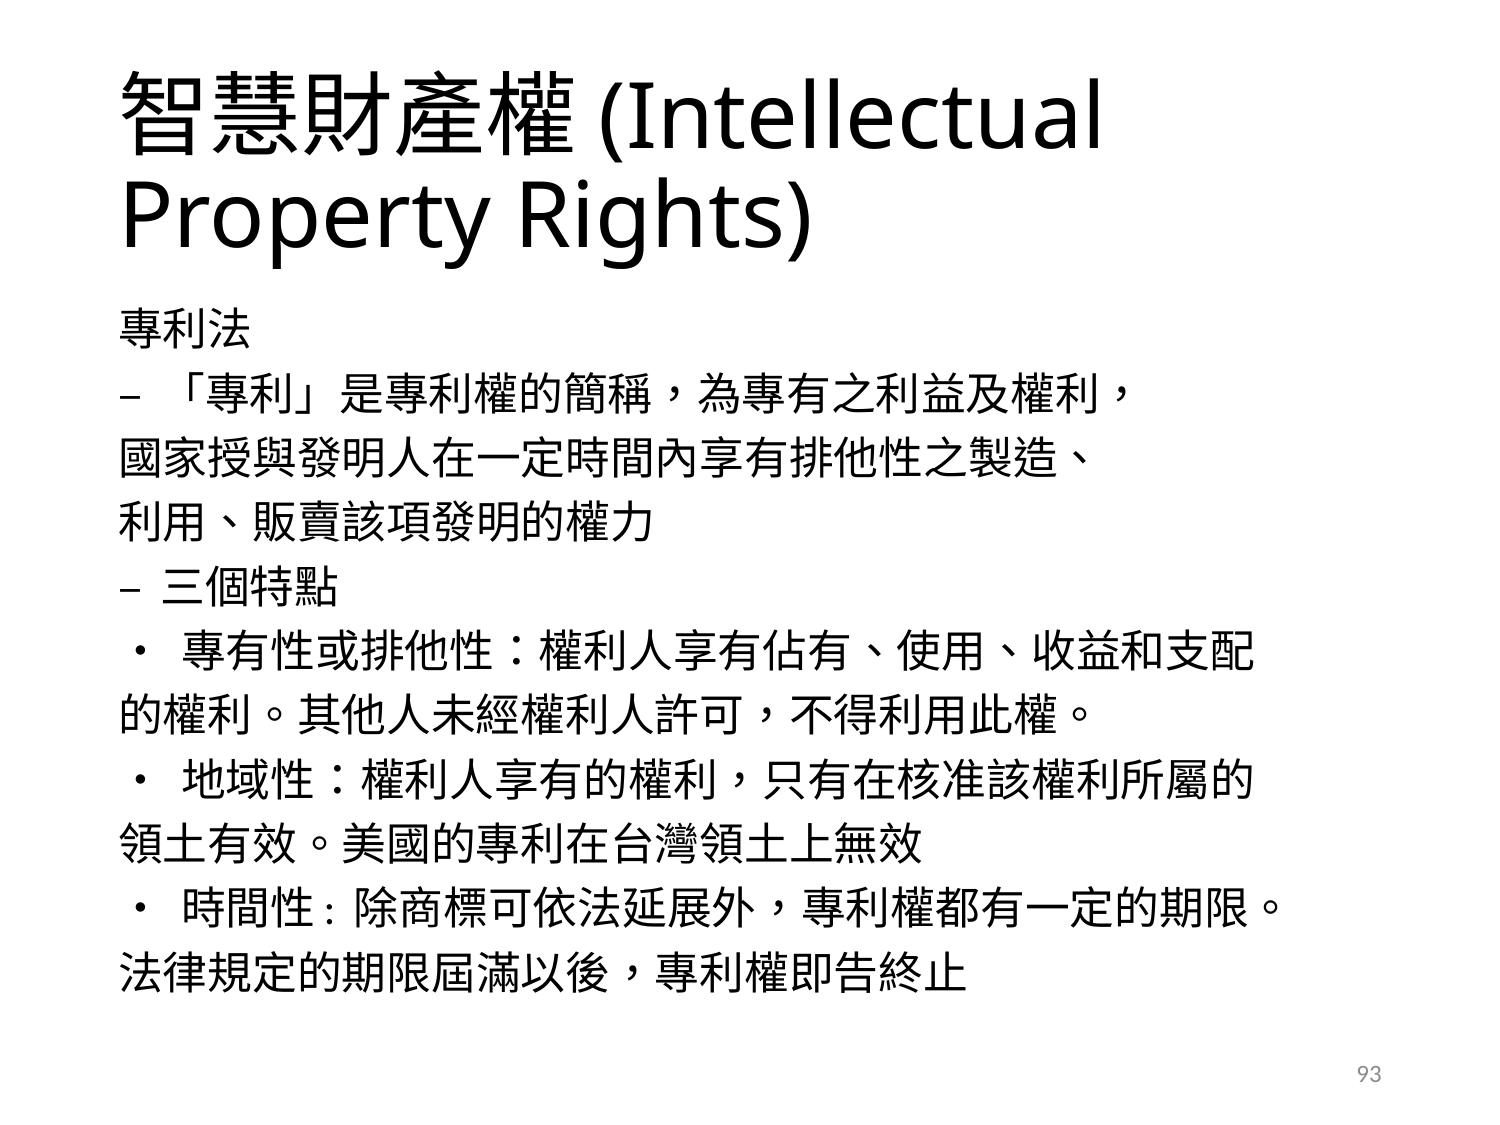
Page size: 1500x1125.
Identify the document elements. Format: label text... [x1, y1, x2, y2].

slide_number 93 [1059, 1042, 1397, 1103]
title 智慧財產權(Intellectual Property Rights) [103, 59, 1397, 278]
list 專利法 – 「專利」是專利權的簡稱，為專有之利益及權利， 國家授與發明人在一定時間內享有排他性之製造、 利用、販賣該項發明的權力 – 三個特點 • 專有性或排他性：權利人享有佔有、使用、收益和支配 的權利。其他人未經權利人許可，不得利用此權。 • 地域性：權利人享有的權利，只有在核准該權利所屬的 領土有效。美國的專利在台灣領土上無效 • 時間性: 除商標可依法延展外，專利權都有一定的期限。 法律規定的期限屆滿以後，專利權即告終止 [103, 299, 1397, 1014]
